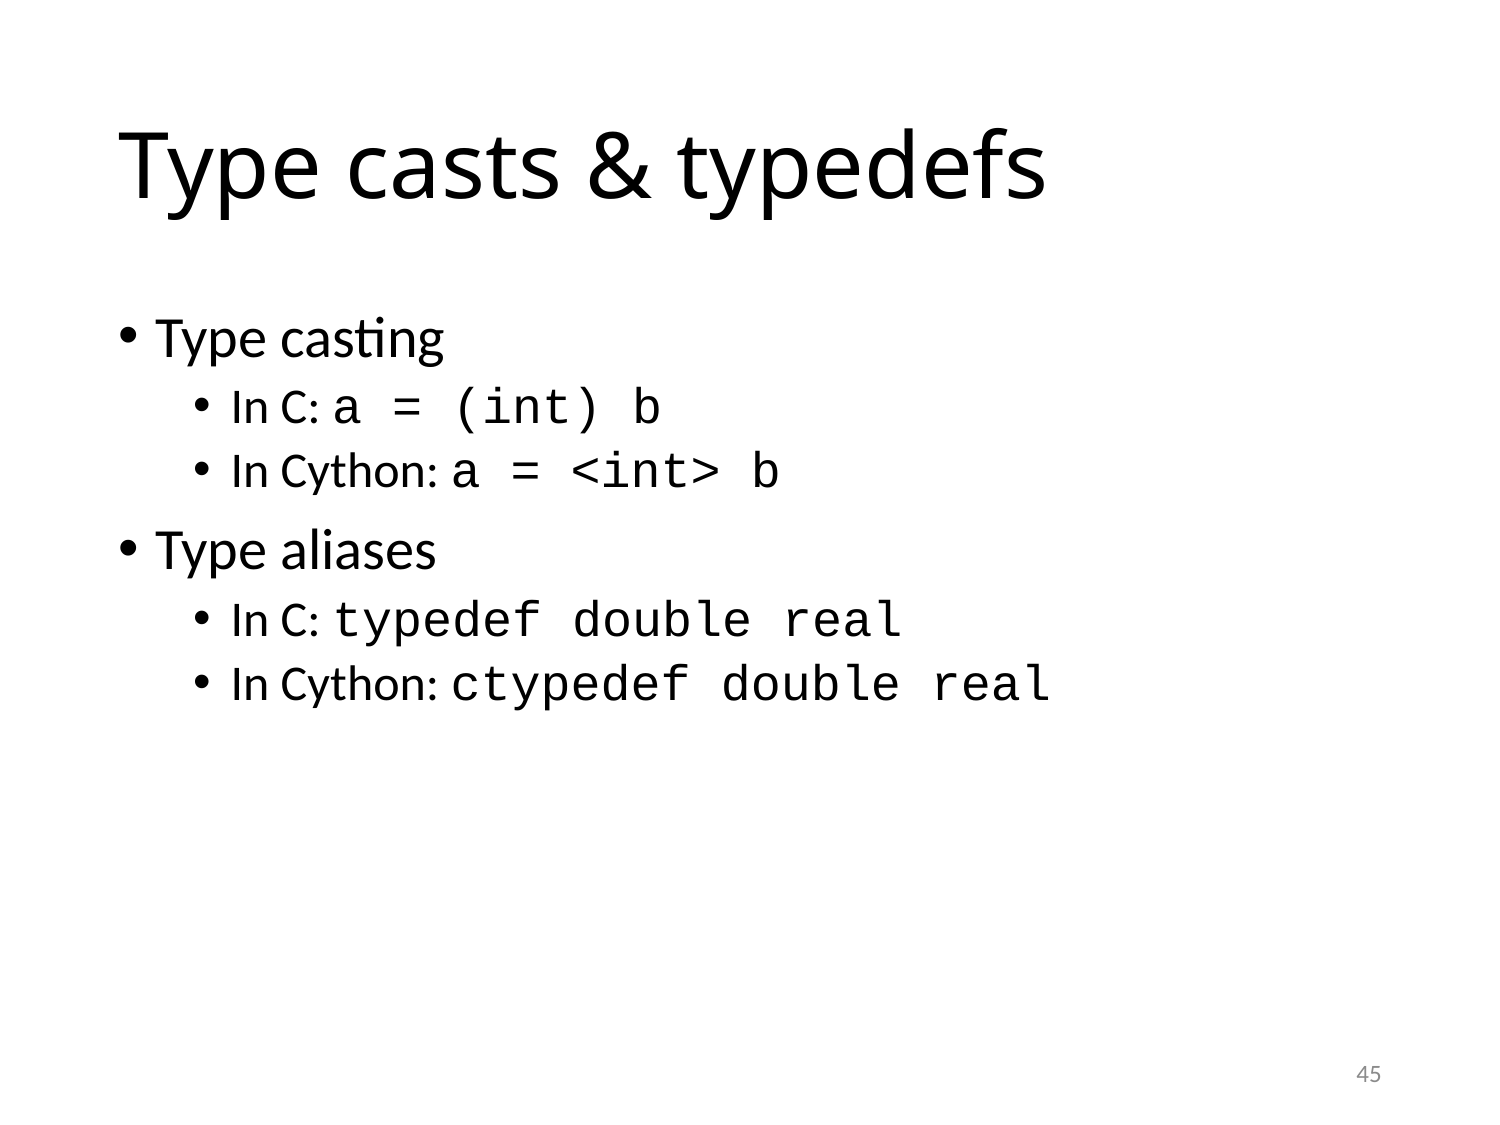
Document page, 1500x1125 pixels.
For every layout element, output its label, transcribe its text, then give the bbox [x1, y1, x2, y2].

list Type casting In C: a = (int) b In Cython: a = <int> b Type aliases In C: typedef double real In Cython: ctypedef double real [103, 299, 1397, 1014]
slide_number 45 [1059, 1042, 1397, 1103]
title Type casts & typedefs [103, 59, 1397, 278]
